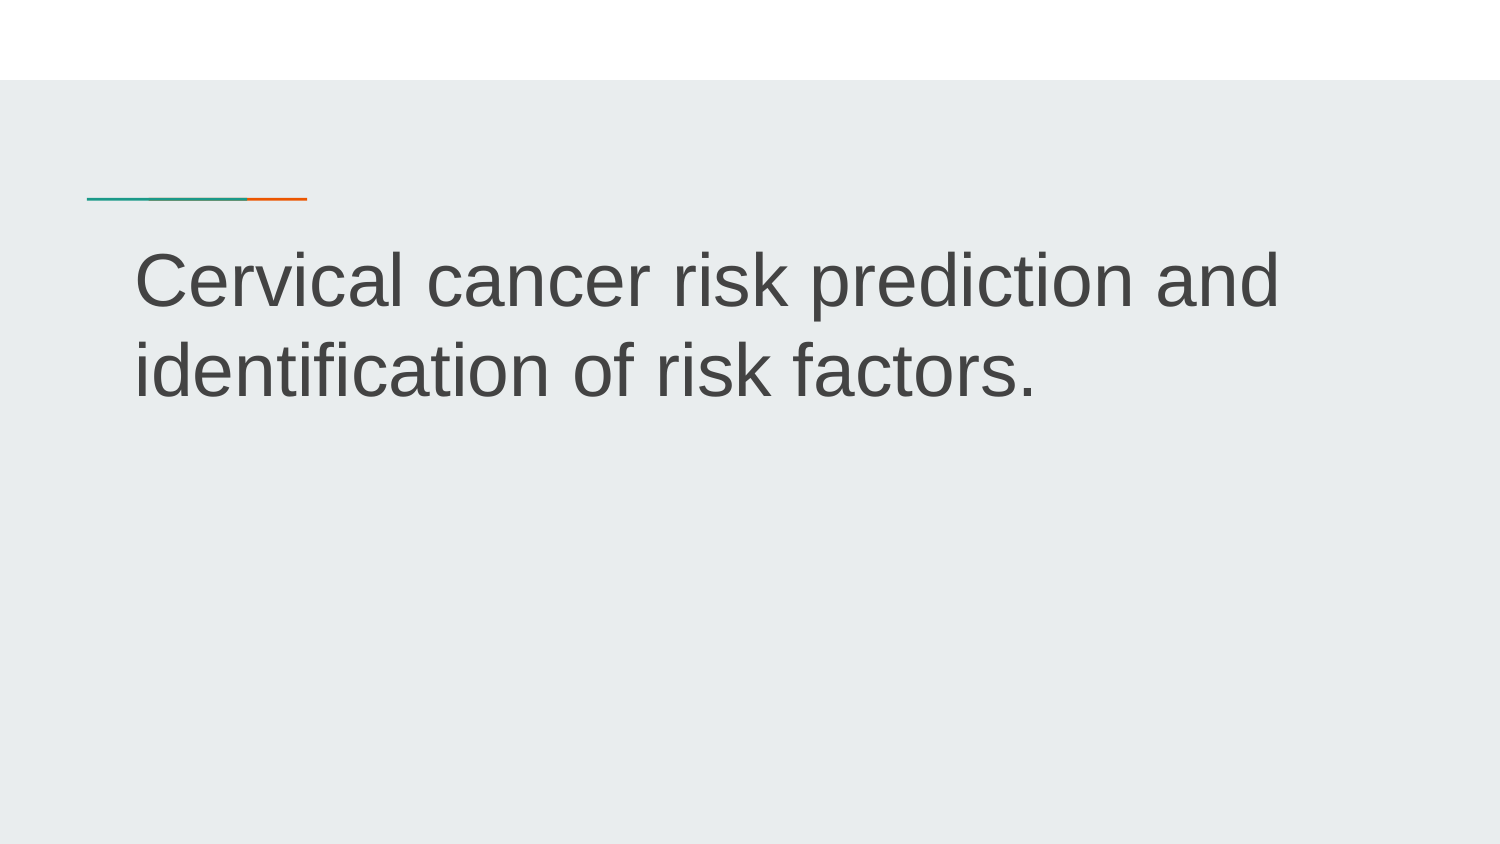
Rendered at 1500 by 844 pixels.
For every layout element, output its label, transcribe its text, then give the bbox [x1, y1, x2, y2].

title Cervical cancer risk prediction and identification of risk factors. [119, 216, 1381, 490]
